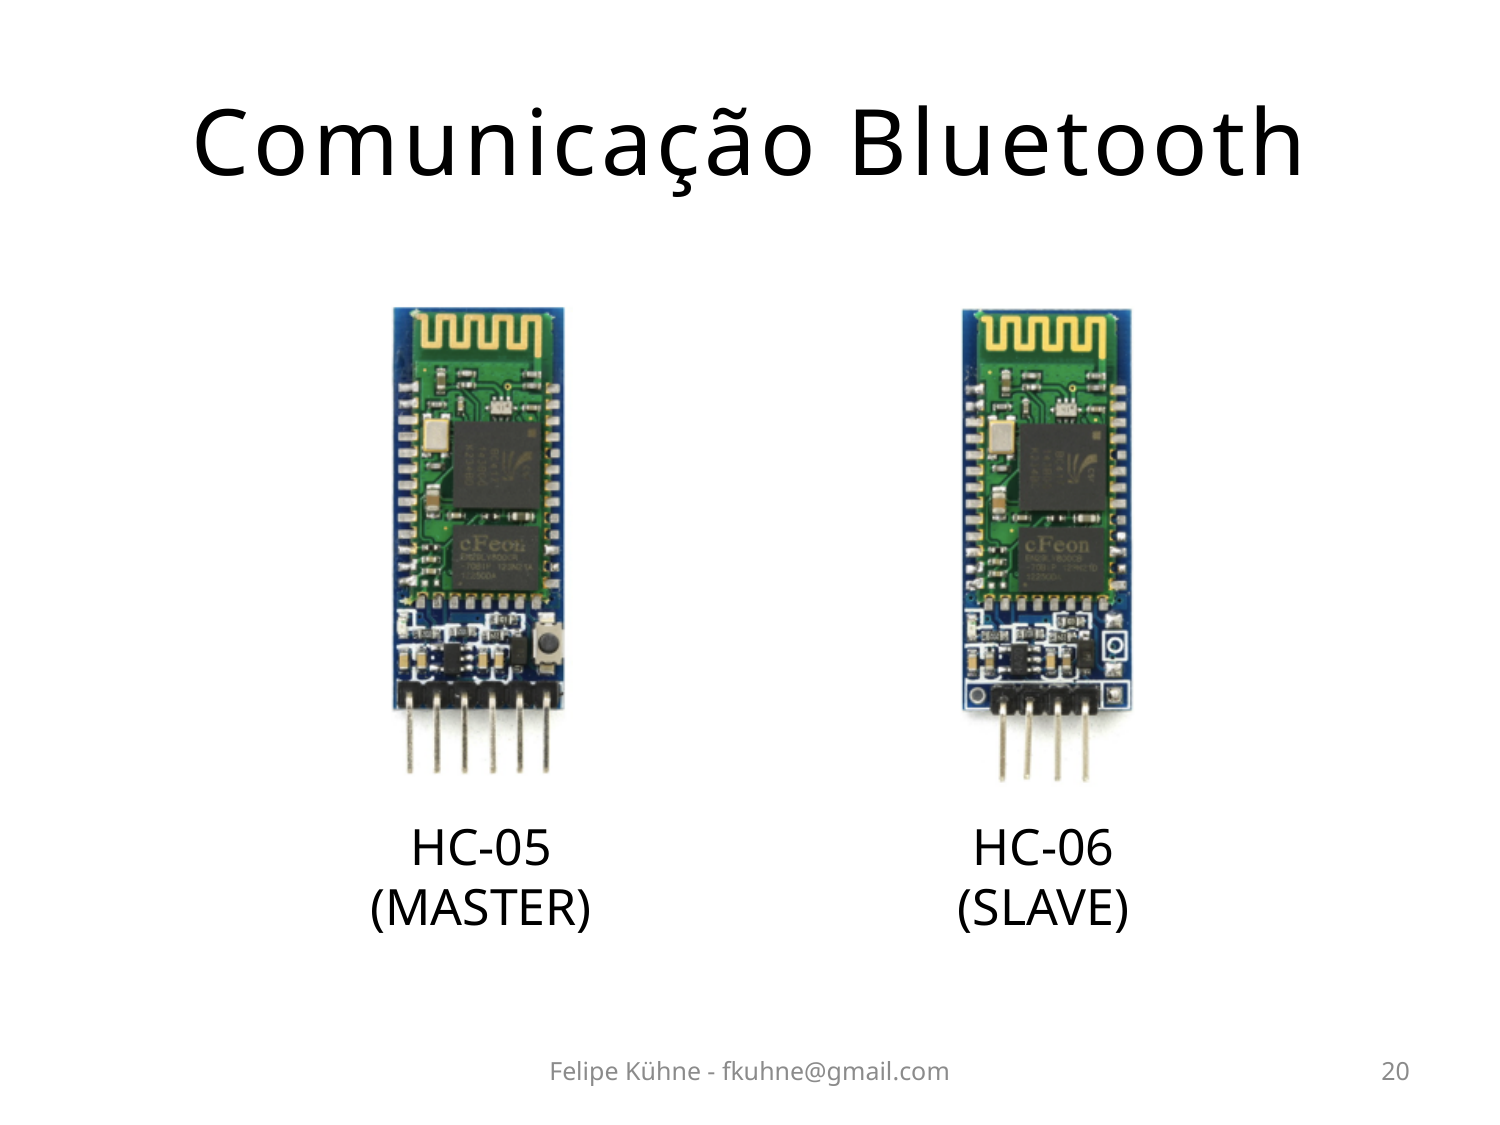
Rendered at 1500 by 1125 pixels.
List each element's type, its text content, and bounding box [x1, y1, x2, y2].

slide_number 20 [1074, 1042, 1425, 1103]
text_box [358, 295, 1142, 945]
footer Felipe Kühne - fkuhne@gmail.com [512, 1042, 988, 1103]
title Comunicação Bluetooth [75, 45, 1425, 233]
